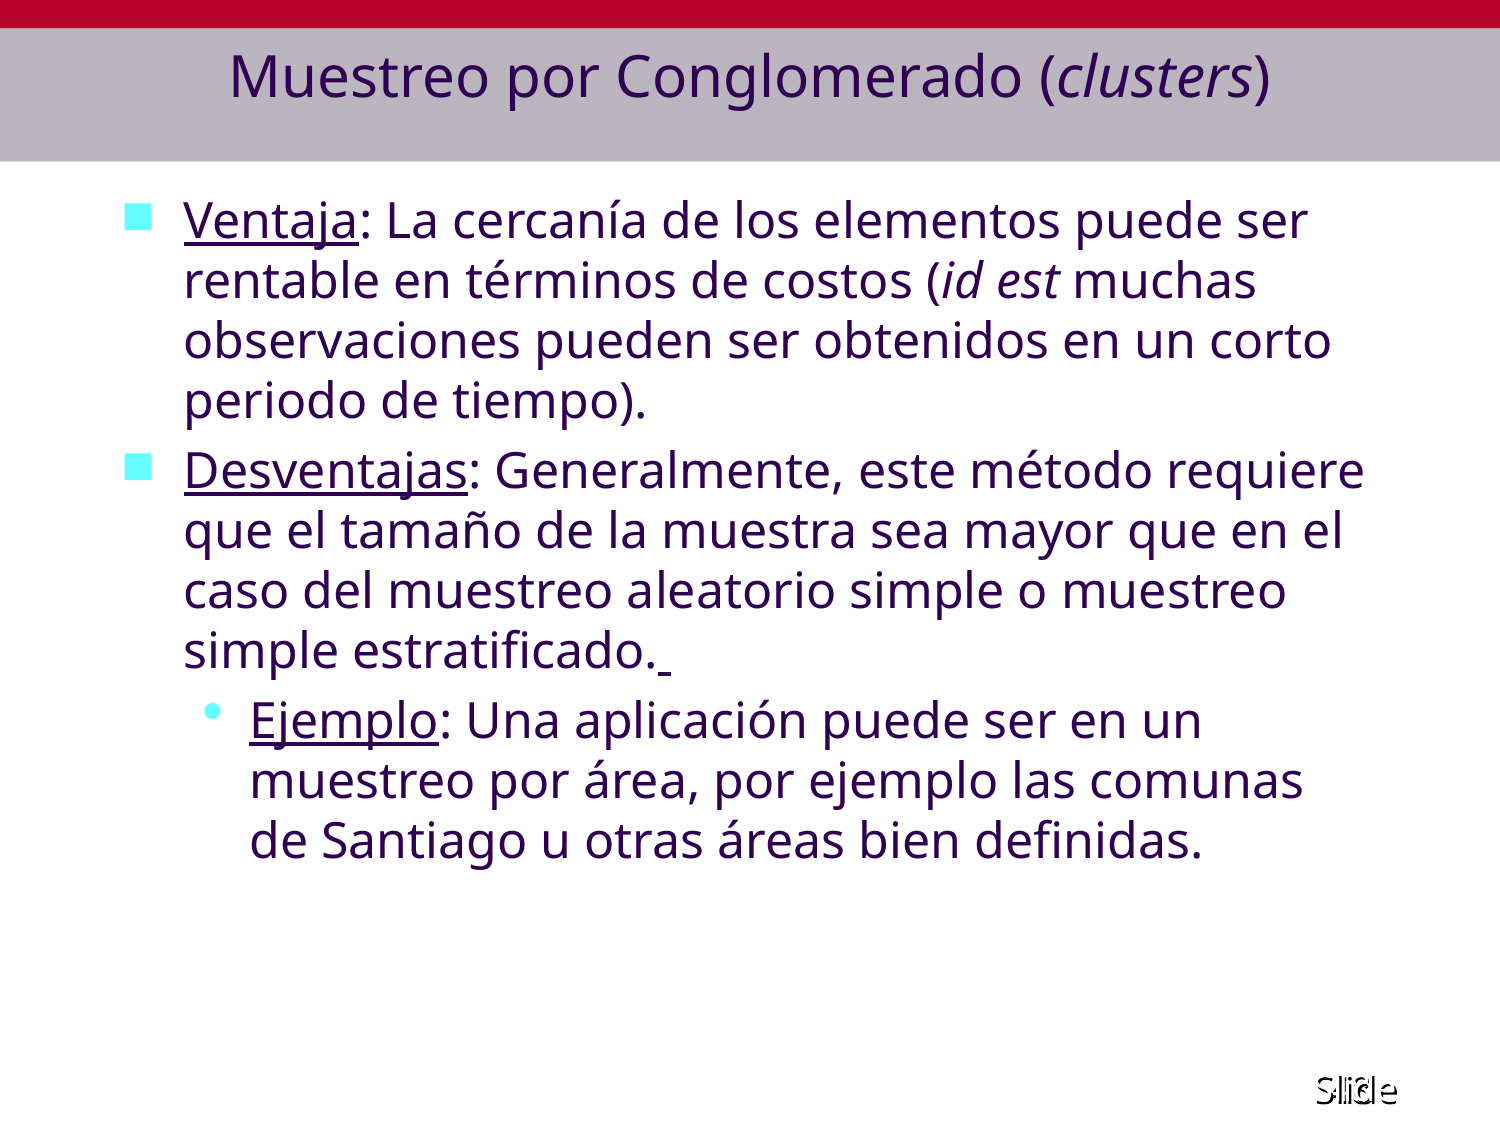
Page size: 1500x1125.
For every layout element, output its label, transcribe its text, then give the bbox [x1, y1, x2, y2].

list Ventaja: La cercanía de los elementos puede ser rentable en términos de costos (id est muchas observaciones pueden ser obtenidos en un corto periodo de tiempo). Desventajas: Generalmente, este método requiere que el tamaño de la muestra sea mayor que en el caso del muestreo aleatorio simple o muestreo simple estratificado. Ejemplo: Una aplicación puede ser en un muestreo por área, por ejemplo las comunas de Santiago u otras áreas bien definidas. [112, 180, 1389, 944]
picture [0, 0, 1500, 1125]
title Muestreo por Conglomerado (clusters) [111, 11, 1388, 138]
